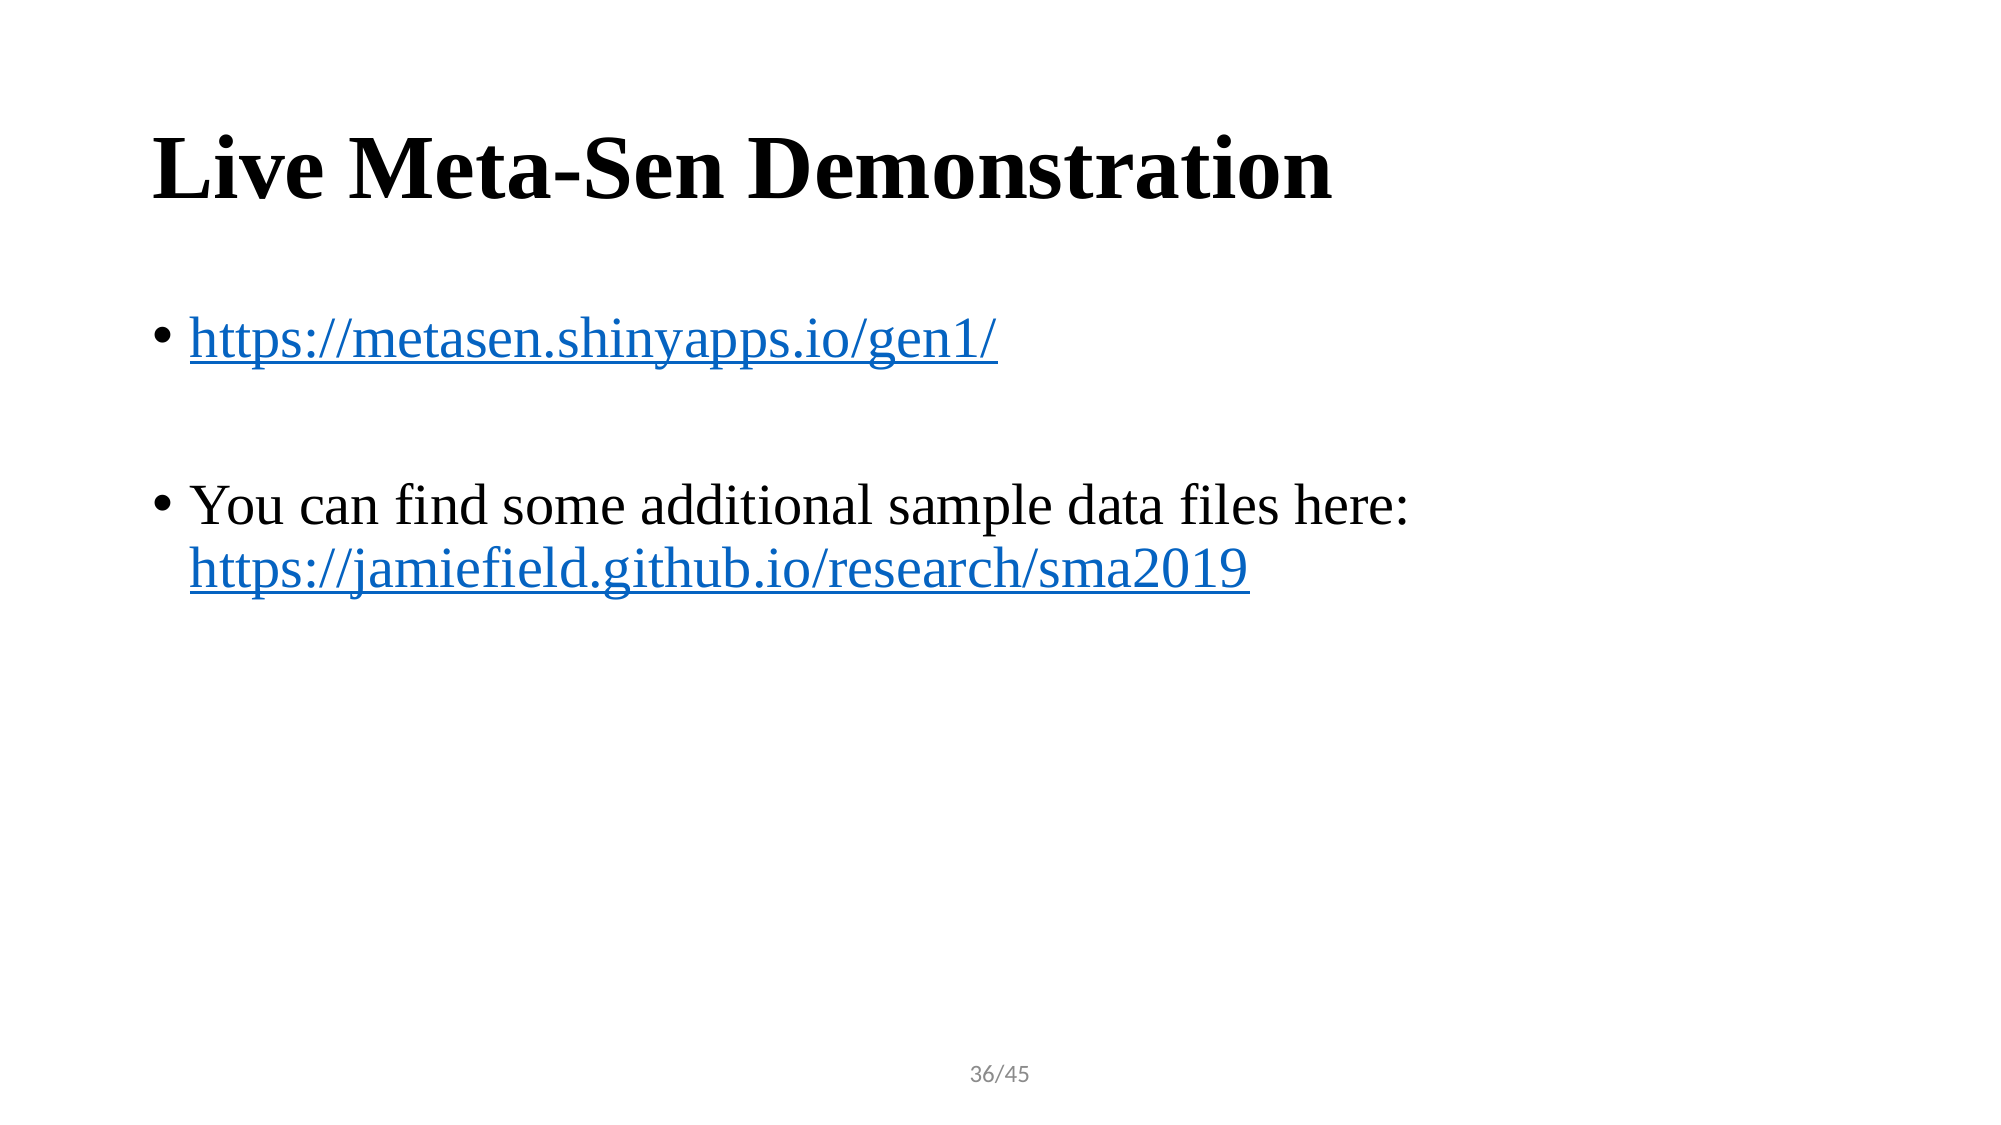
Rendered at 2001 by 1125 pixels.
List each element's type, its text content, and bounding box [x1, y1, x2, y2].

footer 36/45 [662, 1042, 1338, 1103]
title Live Meta-Sen Demonstration [137, 59, 1863, 278]
list https://metasen.shinyapps.io/gen1/ You can find some additional sample data files here: https://jamiefield.github.io/research/sma2019 [137, 299, 1863, 1014]
